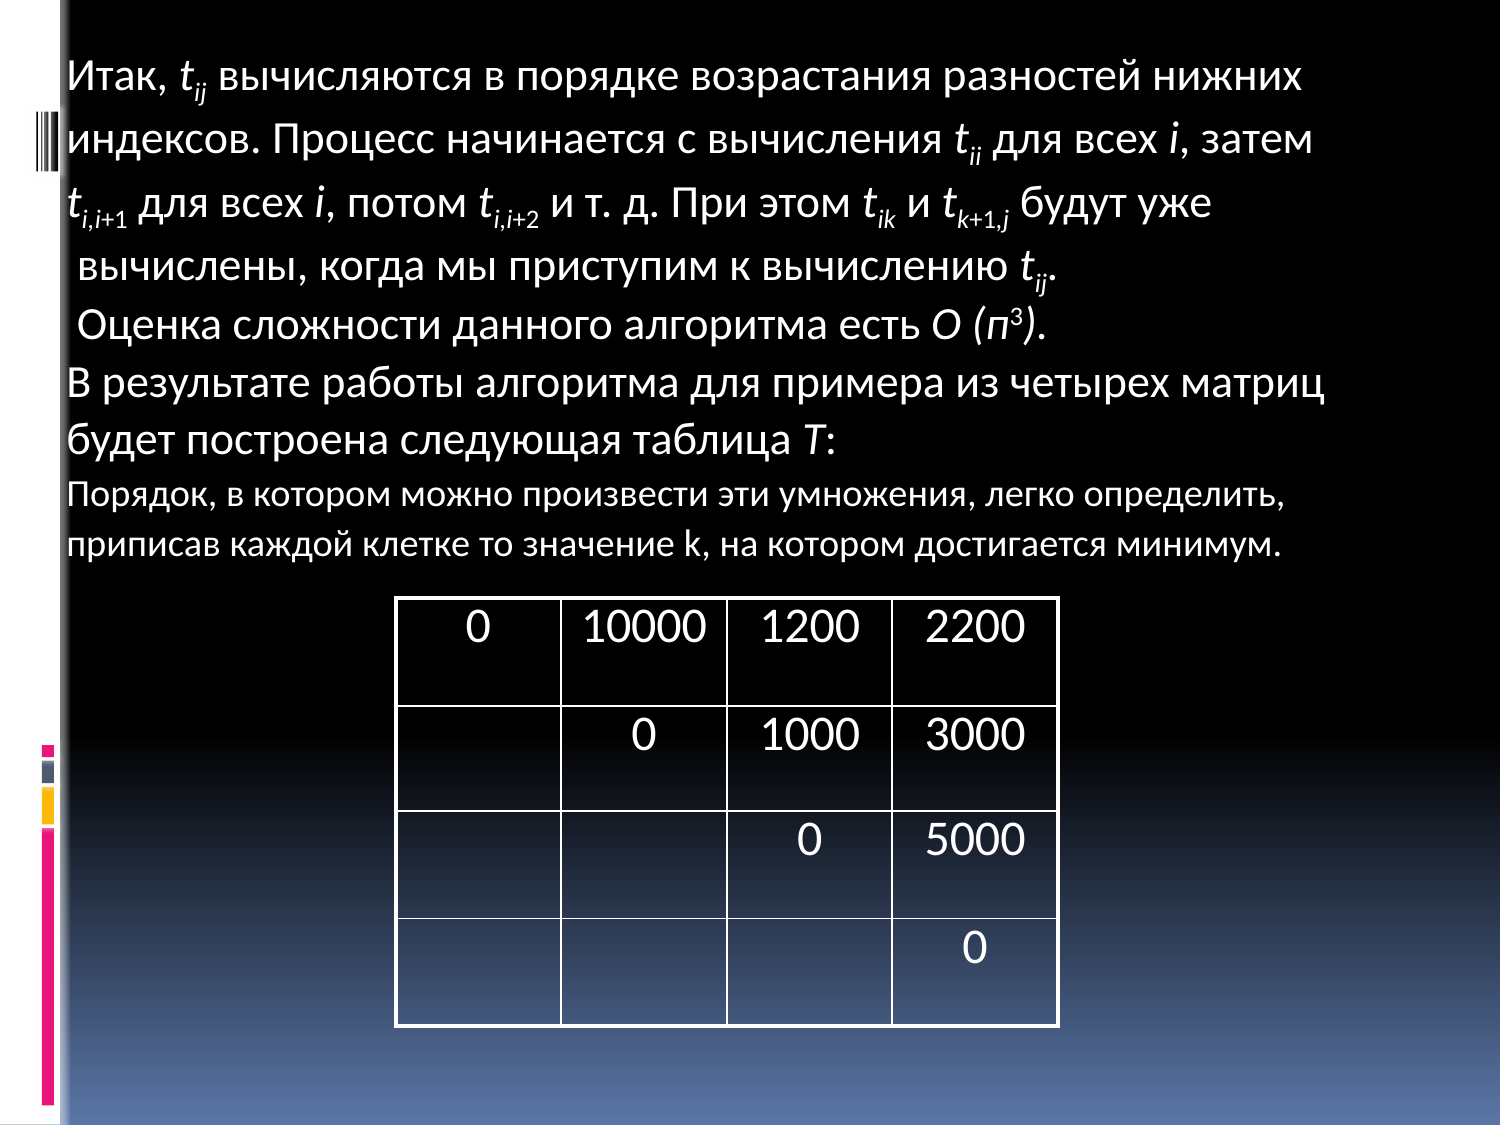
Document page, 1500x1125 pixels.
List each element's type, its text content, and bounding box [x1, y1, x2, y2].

table_cell 0 [893, 919, 1056, 1024]
table_cell [398, 919, 560, 1024]
table_cell [562, 812, 726, 918]
table_cell 5000 [893, 812, 1056, 918]
table_cell [562, 919, 726, 1024]
table_cell 3000 [893, 707, 1056, 810]
table_header 1200 [728, 600, 891, 705]
table_cell [728, 919, 891, 1024]
table_cell 0 [562, 707, 726, 810]
list Итак, tij вычисляются в порядке возрастания разностей нижних индексов. Процесс начинается с вычисления tii для всех i, затем ti,i+1 для всех i, потом ti,i+2 и т. д. При этом tik и tk+1,j будут уже вычислены, когда мы приступим к вычислению tij. Оценка сложности данного алгоритма есть О (п3). В результате работы алгоритма для примера из четырех матриц будет построена следующая таблица T: Порядок, в котором можно произвести эти умножения, легко определить, приписав каждой клетке то значение k, на котором достигается минимум. [41, 42, 1459, 575]
table_cell [398, 812, 560, 918]
table_header 2200 [893, 600, 1056, 705]
table_cell [398, 707, 560, 810]
table_header 10000 [562, 600, 726, 705]
table_cell 1000 [728, 707, 891, 810]
table_header 0 [398, 600, 560, 705]
table_cell 0 [728, 812, 891, 918]
